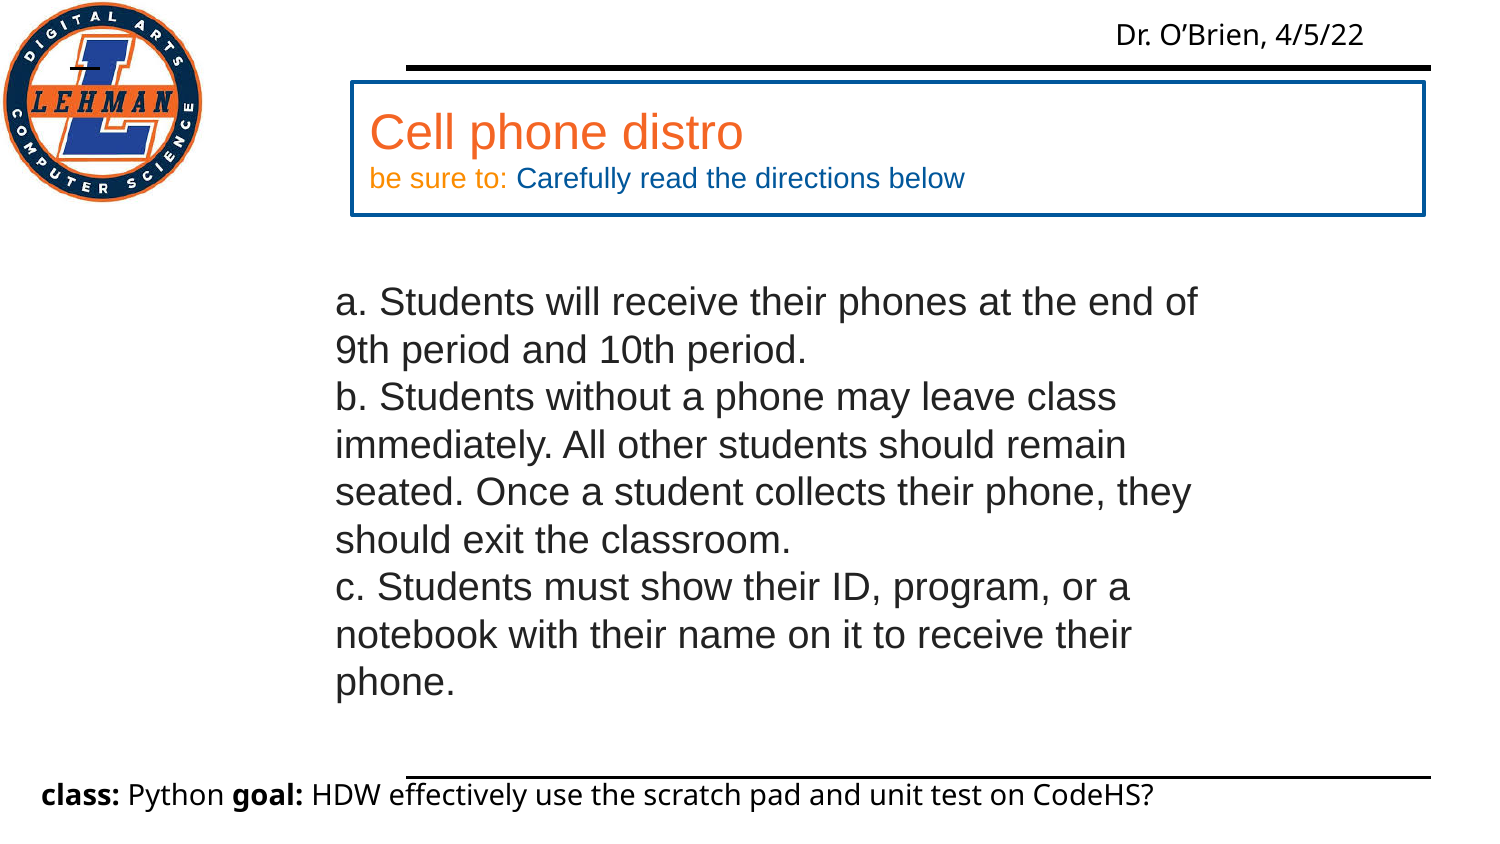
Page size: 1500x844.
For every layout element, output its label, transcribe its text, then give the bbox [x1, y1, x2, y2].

picture [0, 0, 204, 204]
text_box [351, 81, 1425, 216]
text_box a. Students will receive their phones at the end of 9th period and 10th period. b. Students without a phone may leave class immediately. All other students should remain seated. Once a student collects their phone, they should exit the classroom. c. Students must show their ID, program, or a notebook with their name on it to receive their phone. [335, 276, 1240, 704]
